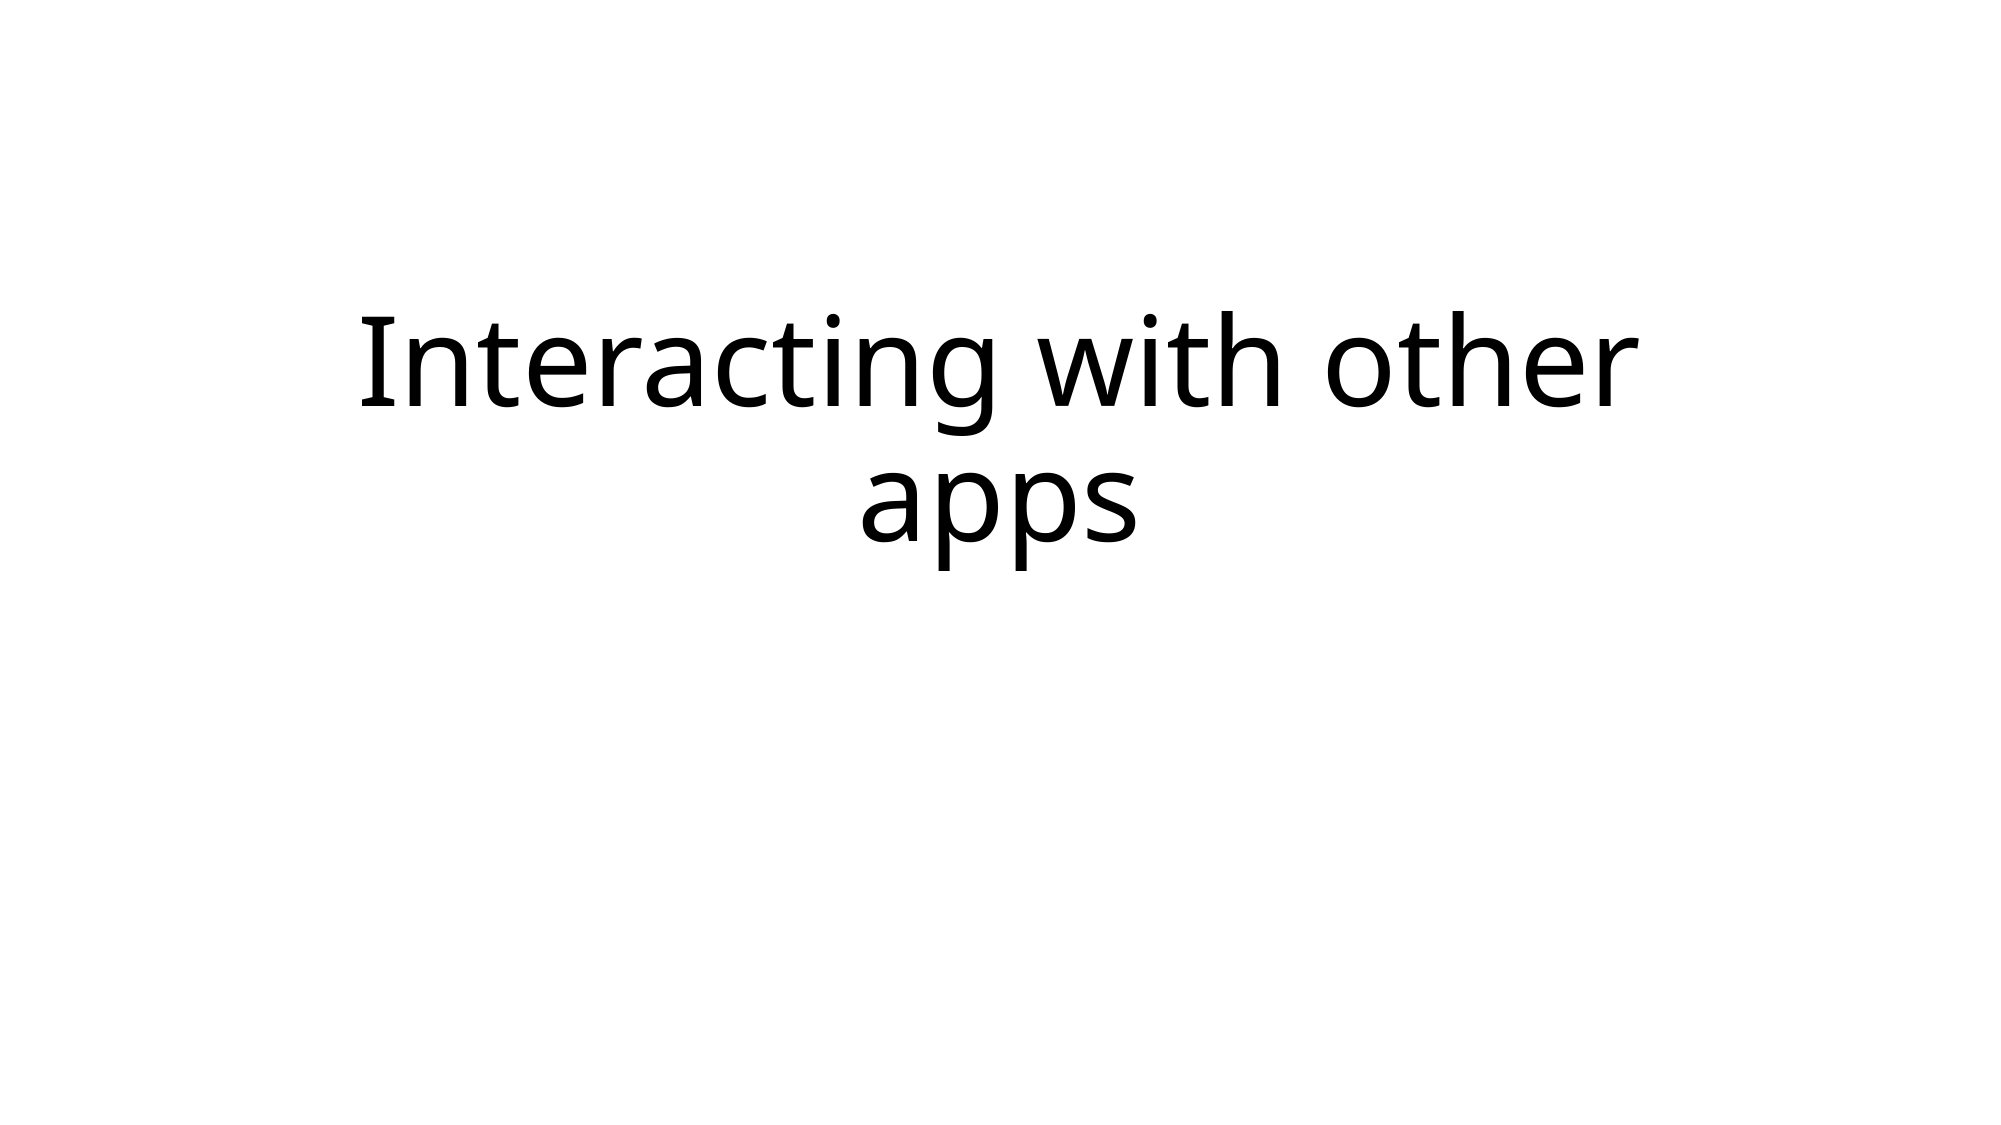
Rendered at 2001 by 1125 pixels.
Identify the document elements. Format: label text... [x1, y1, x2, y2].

title Interacting with other apps [249, 184, 1750, 576]
